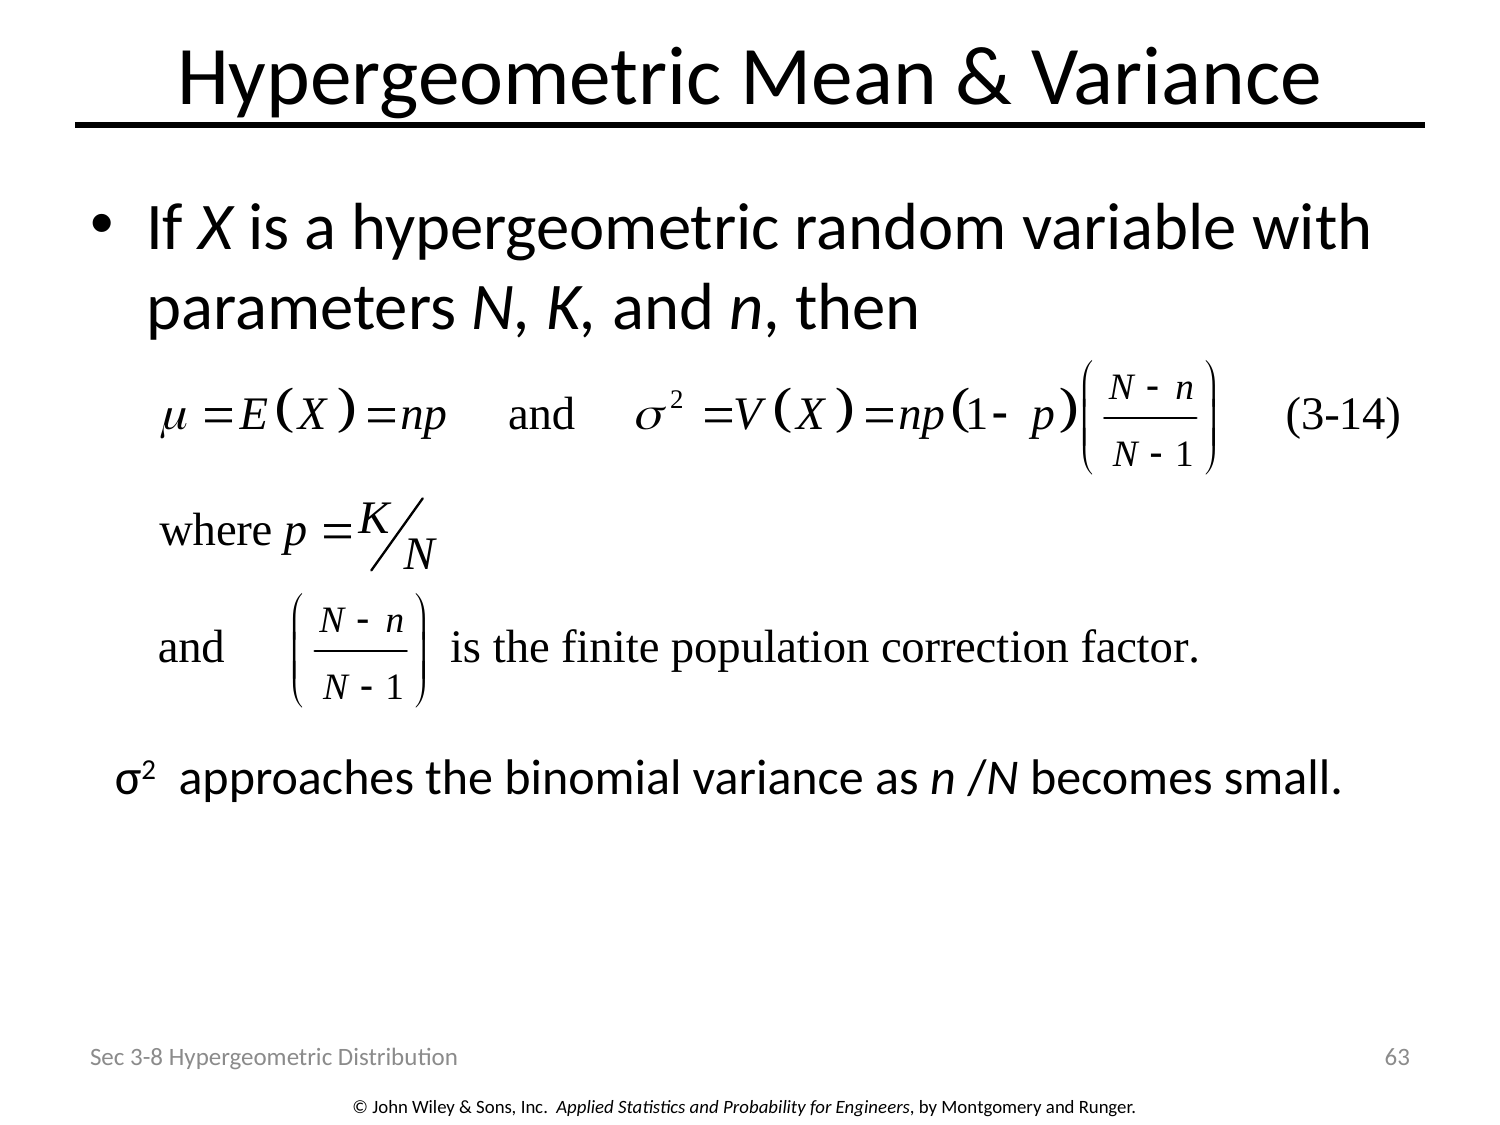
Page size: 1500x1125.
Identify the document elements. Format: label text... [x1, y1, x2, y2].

list If X is a hypergeometric random variable with parameters N, K, and n, then [75, 174, 1425, 388]
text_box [149, 349, 1413, 719]
footer Sec 3-8 Hypergeometric Distribution [75, 1025, 888, 1085]
slide_number 63 [1250, 1025, 1425, 1085]
title Hypergeometric Mean & Variance [75, 0, 1425, 143]
text_box σ2 approaches the binomial variance as n /N becomes small. [99, 737, 1413, 813]
